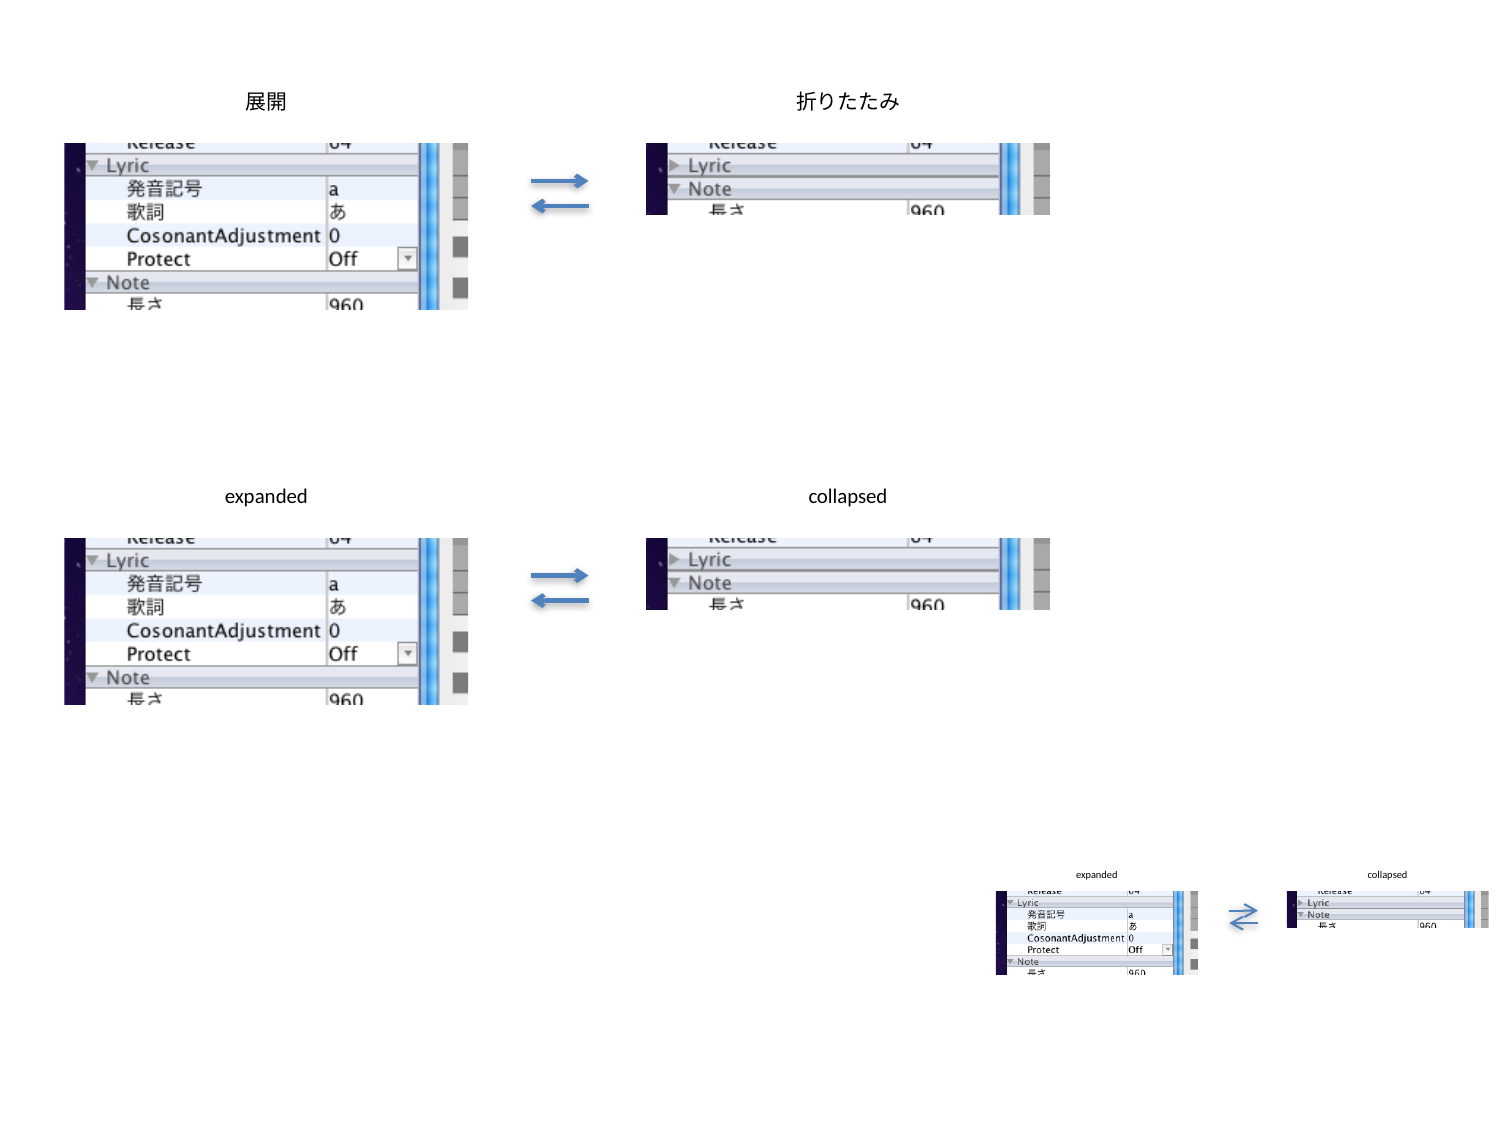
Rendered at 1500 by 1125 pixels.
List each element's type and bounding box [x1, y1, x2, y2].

text_box [64, 475, 1051, 705]
text_box [995, 860, 1489, 976]
text_box [64, 80, 1051, 310]
